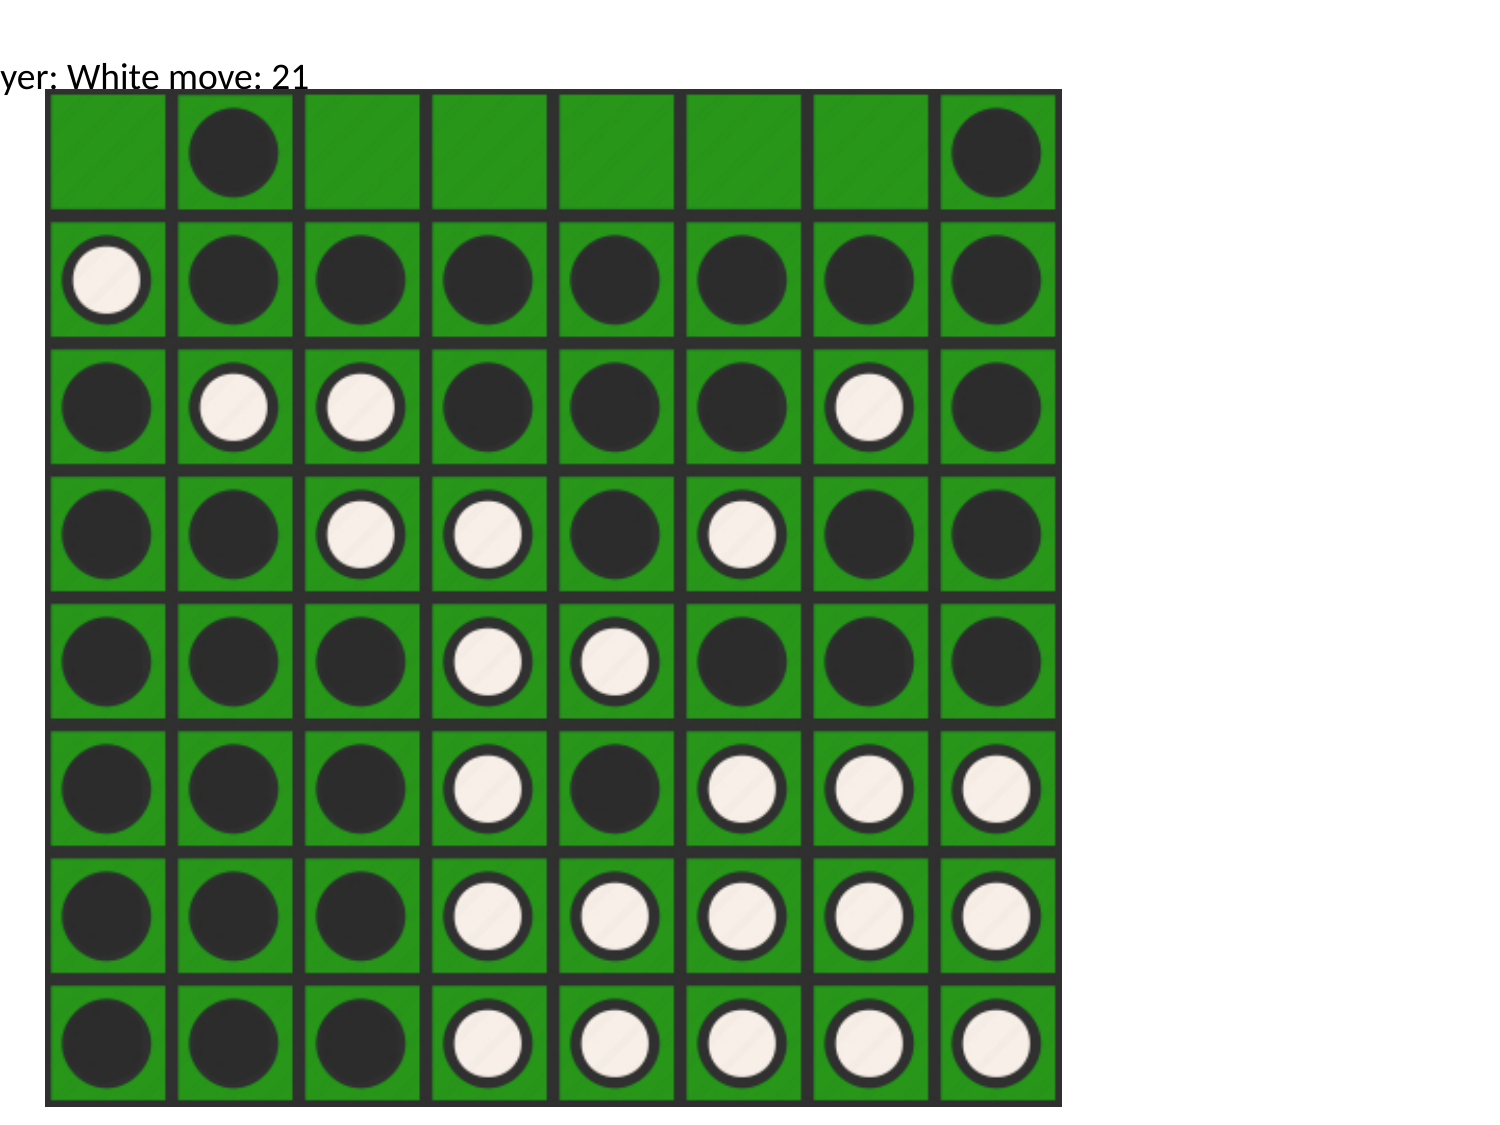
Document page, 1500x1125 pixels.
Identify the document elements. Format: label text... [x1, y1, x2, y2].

text_box turn: 54 player: White move: 21 [0, 44, 325, 105]
picture [44, 89, 1062, 1107]
